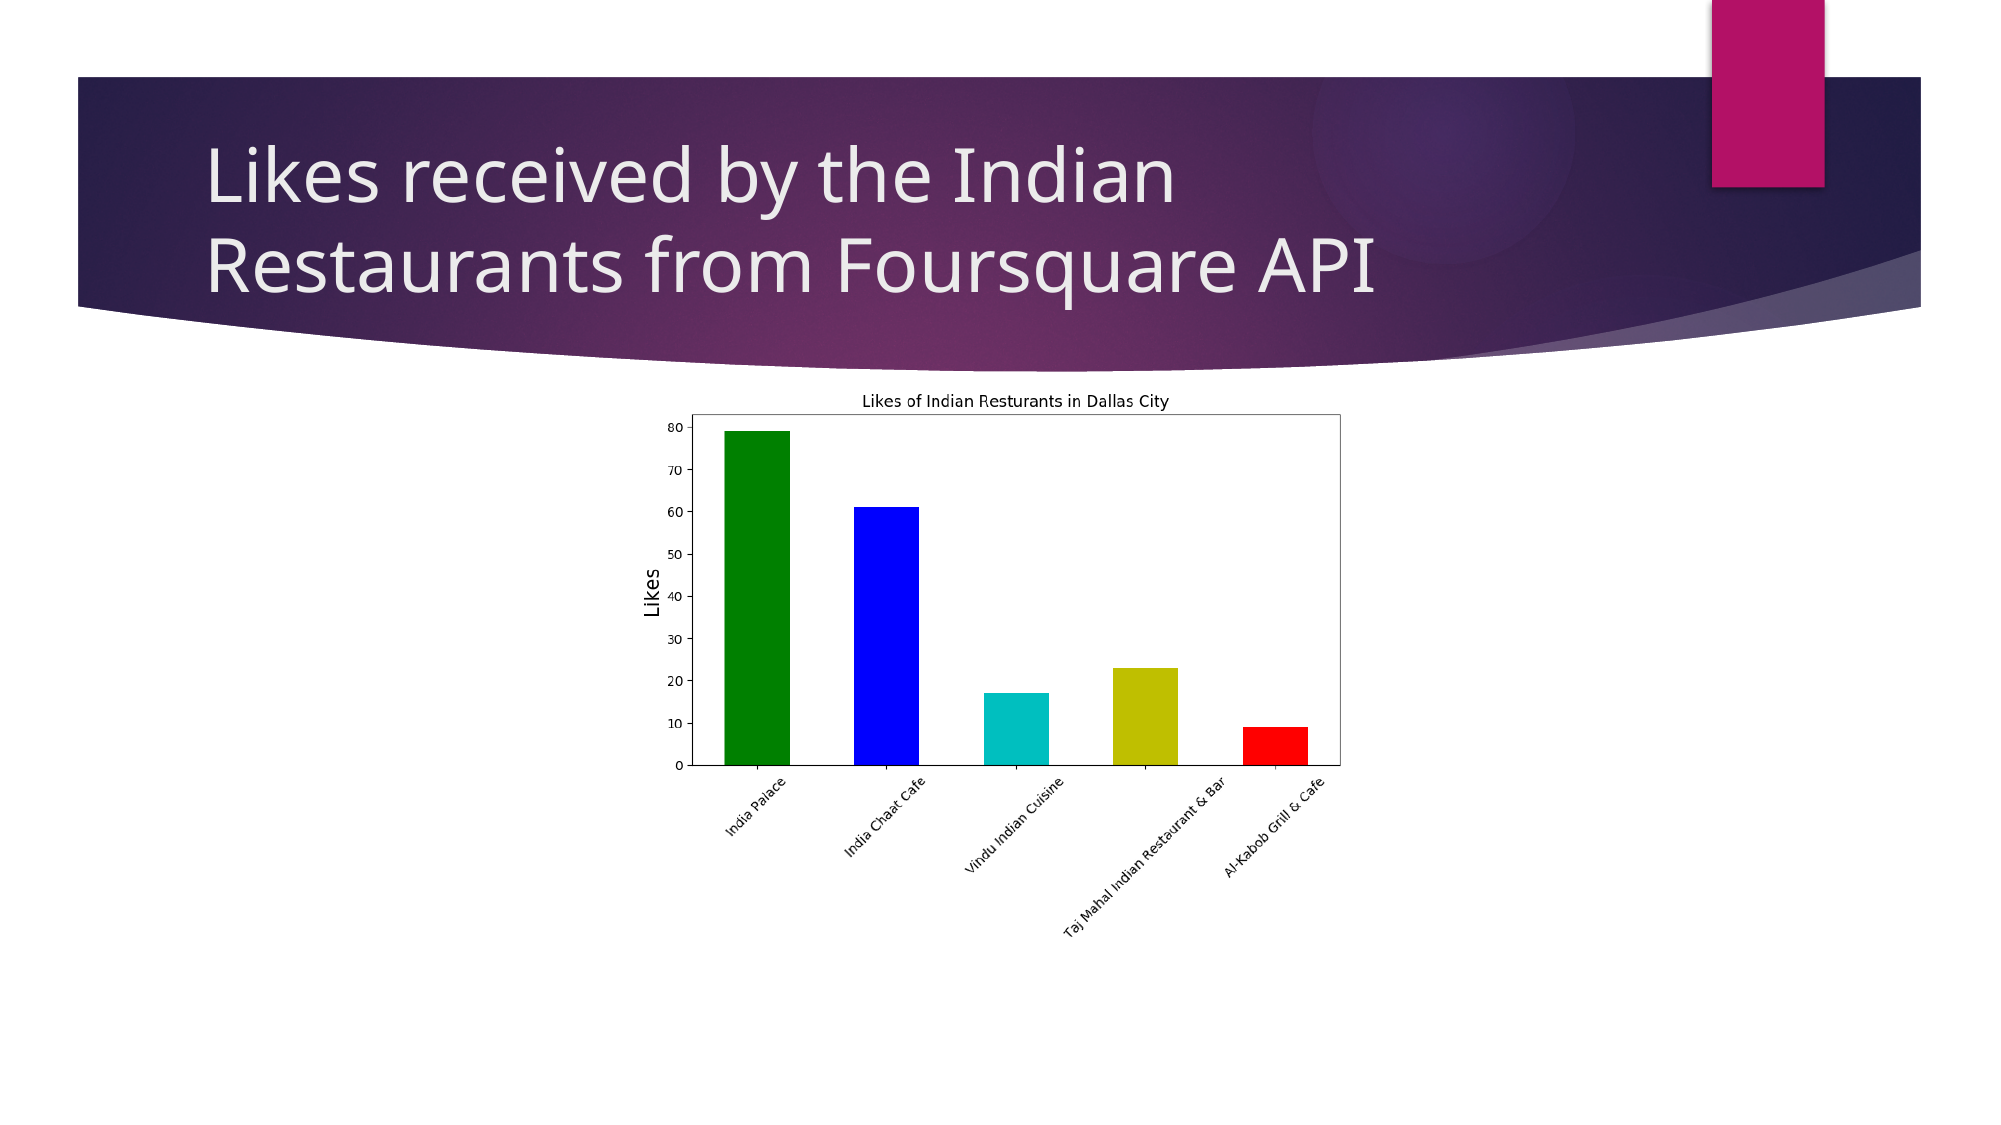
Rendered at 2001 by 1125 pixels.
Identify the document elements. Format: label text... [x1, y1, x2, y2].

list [632, 387, 1367, 951]
title Likes received by the Indian Restaurants from Foursquare API [189, 159, 1627, 276]
